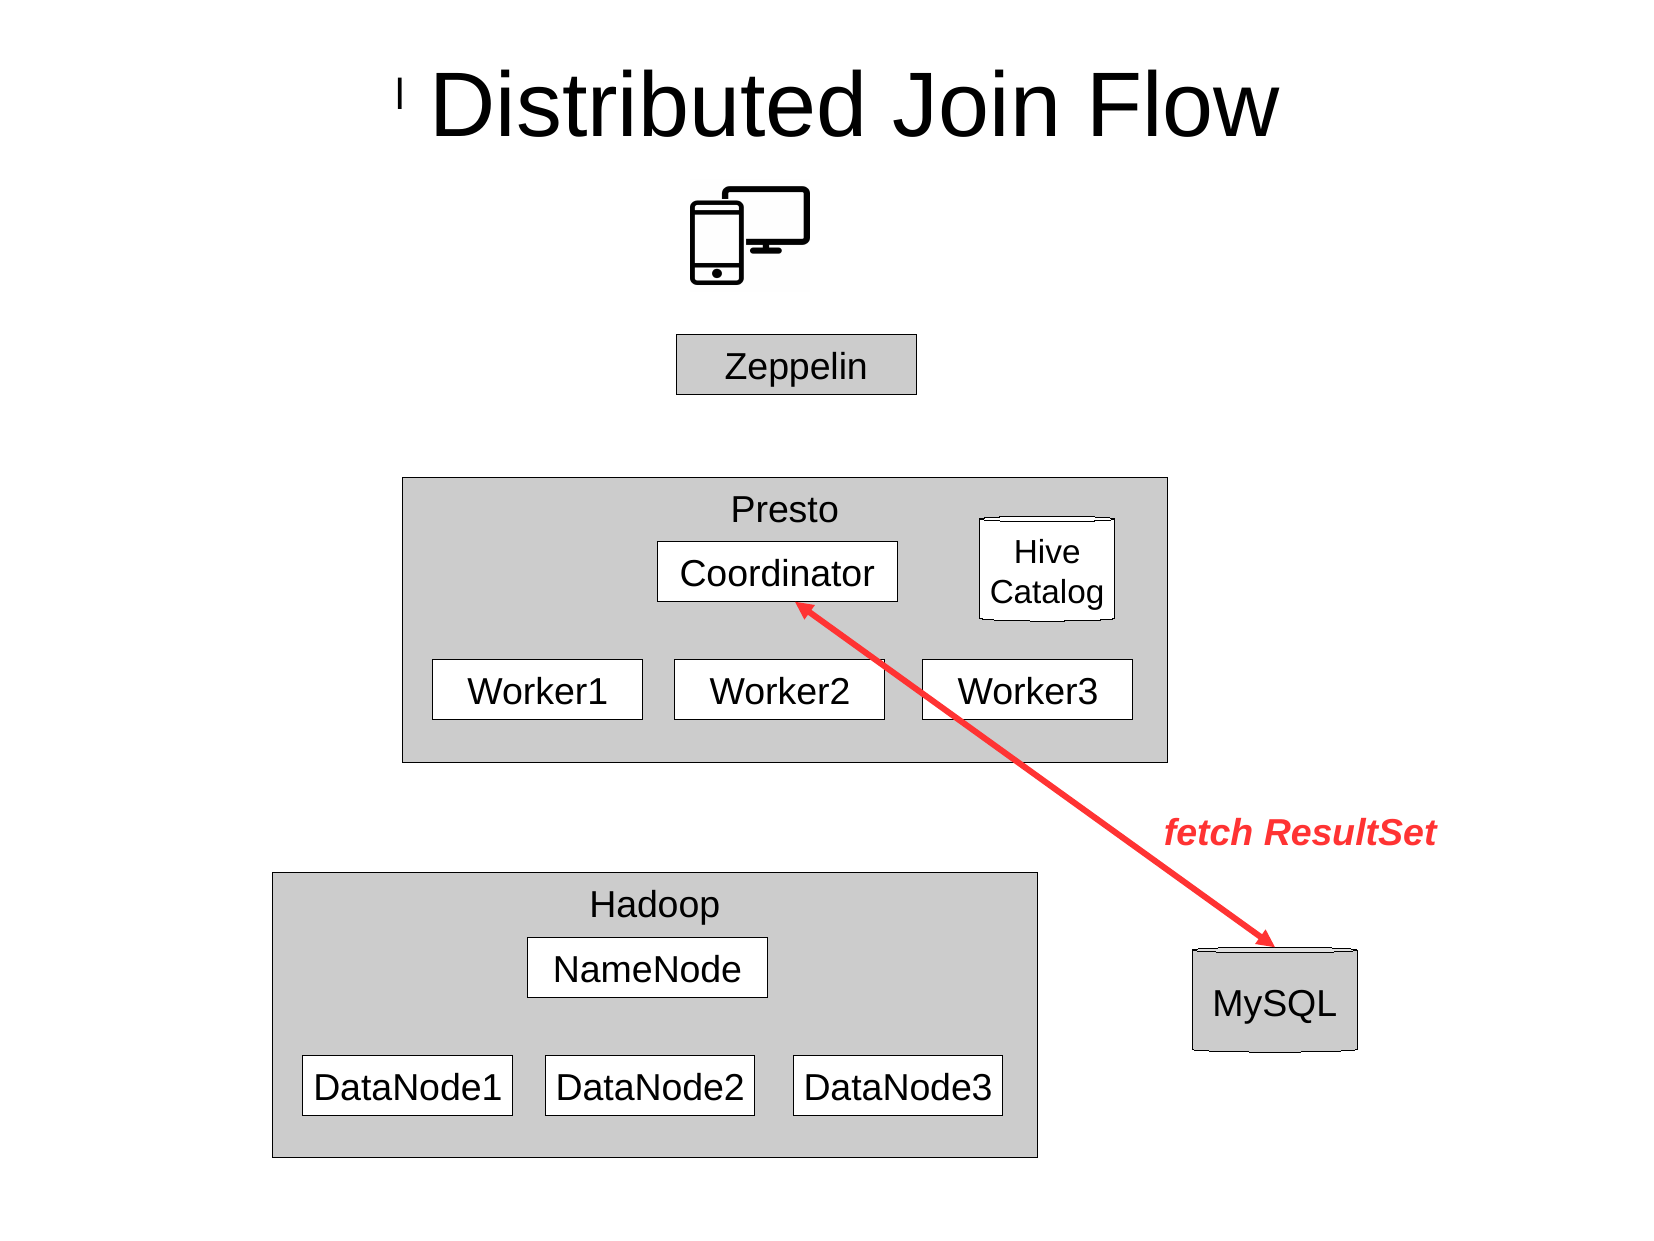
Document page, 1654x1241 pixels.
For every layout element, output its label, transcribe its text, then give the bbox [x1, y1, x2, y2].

text_box NameNode [527, 937, 768, 998]
text_box MySQL [1192, 947, 1358, 1053]
text_box DataNode1 [302, 1055, 513, 1116]
picture [689, 179, 811, 292]
text_box [795, 601, 1276, 948]
text_box Coordinator [657, 541, 898, 602]
text_box Hive Catalog [979, 516, 1115, 622]
text_box Worker2 [674, 659, 885, 720]
text_box [82, 180, 1571, 1200]
text_box Worker1 [432, 659, 643, 720]
text_box fetch ResultSet [1149, 800, 1495, 858]
text_box Worker3 [922, 659, 1133, 720]
text_box Distributed Join Flow [104, 48, 1571, 151]
text_box Zeppelin [676, 334, 917, 395]
text_box Hadoop [272, 872, 1038, 1158]
text_box DataNode3 [793, 1055, 1003, 1116]
text_box DataNode2 [545, 1055, 755, 1116]
text_box Presto [402, 477, 1168, 763]
